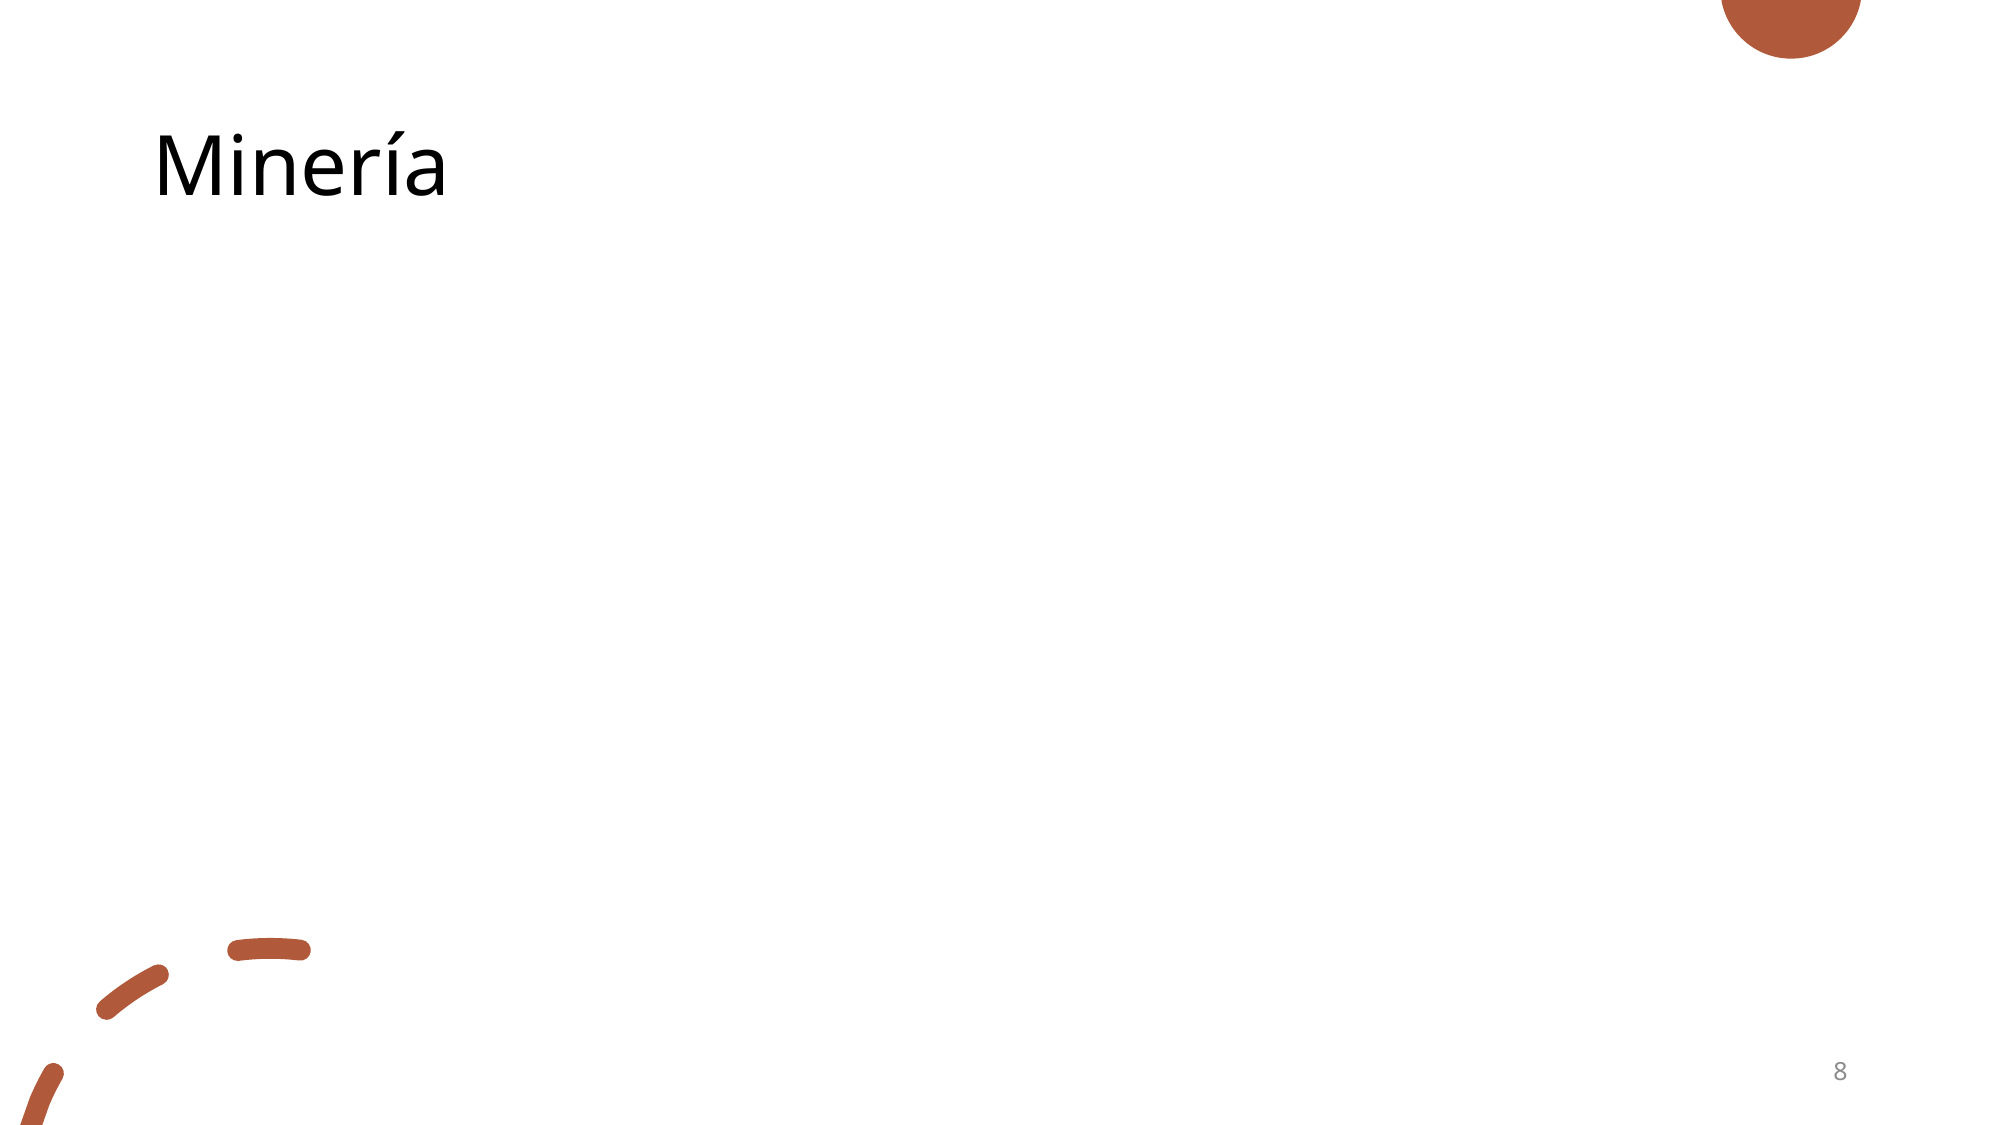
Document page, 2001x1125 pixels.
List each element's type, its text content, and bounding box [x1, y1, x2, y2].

slide_number 8 [1412, 1042, 1863, 1103]
title Minería [137, 59, 1863, 278]
